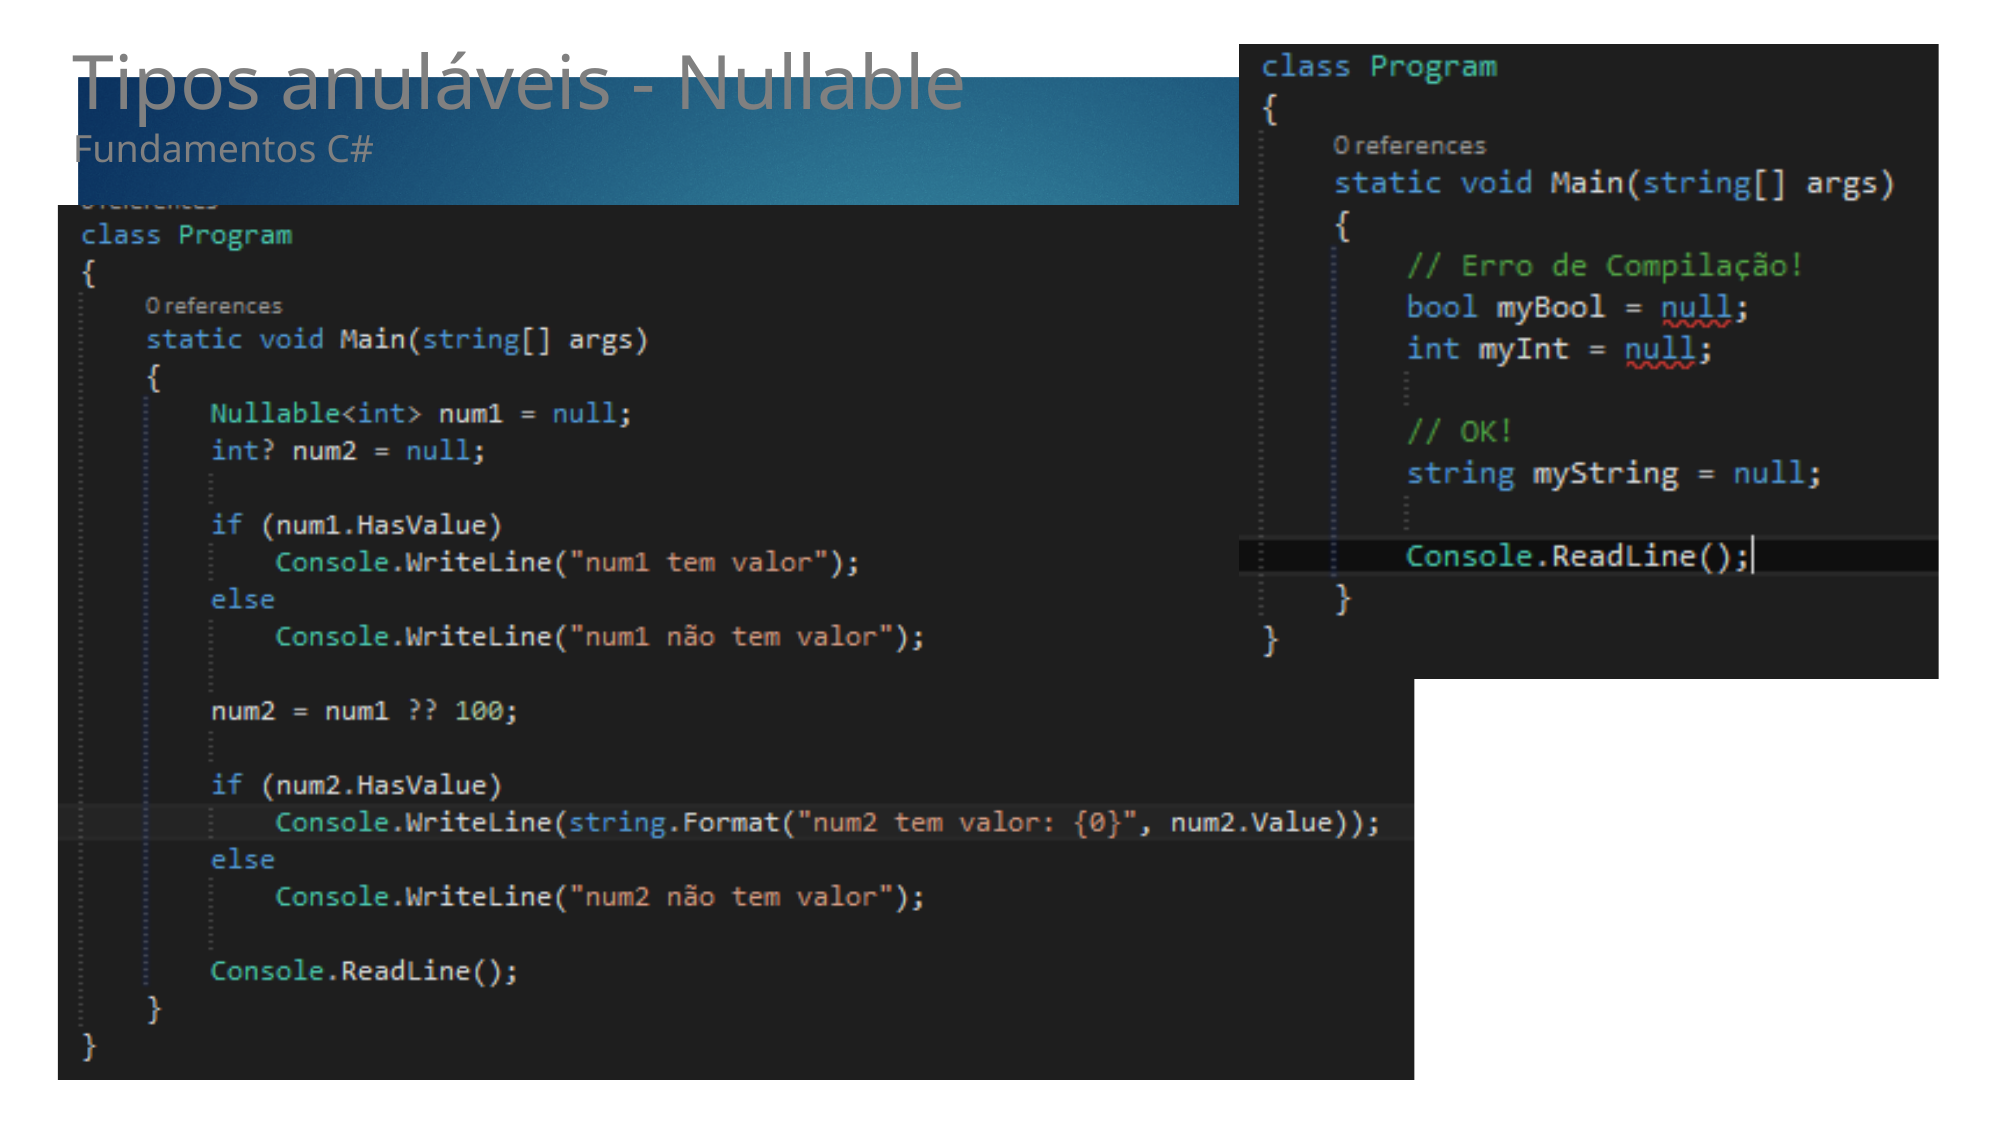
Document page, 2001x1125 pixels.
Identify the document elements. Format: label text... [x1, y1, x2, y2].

title Tipos anuláveis - Nullable Fundamentos C# [57, 44, 1237, 161]
picture [57, 205, 1415, 1081]
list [1238, 44, 1939, 680]
